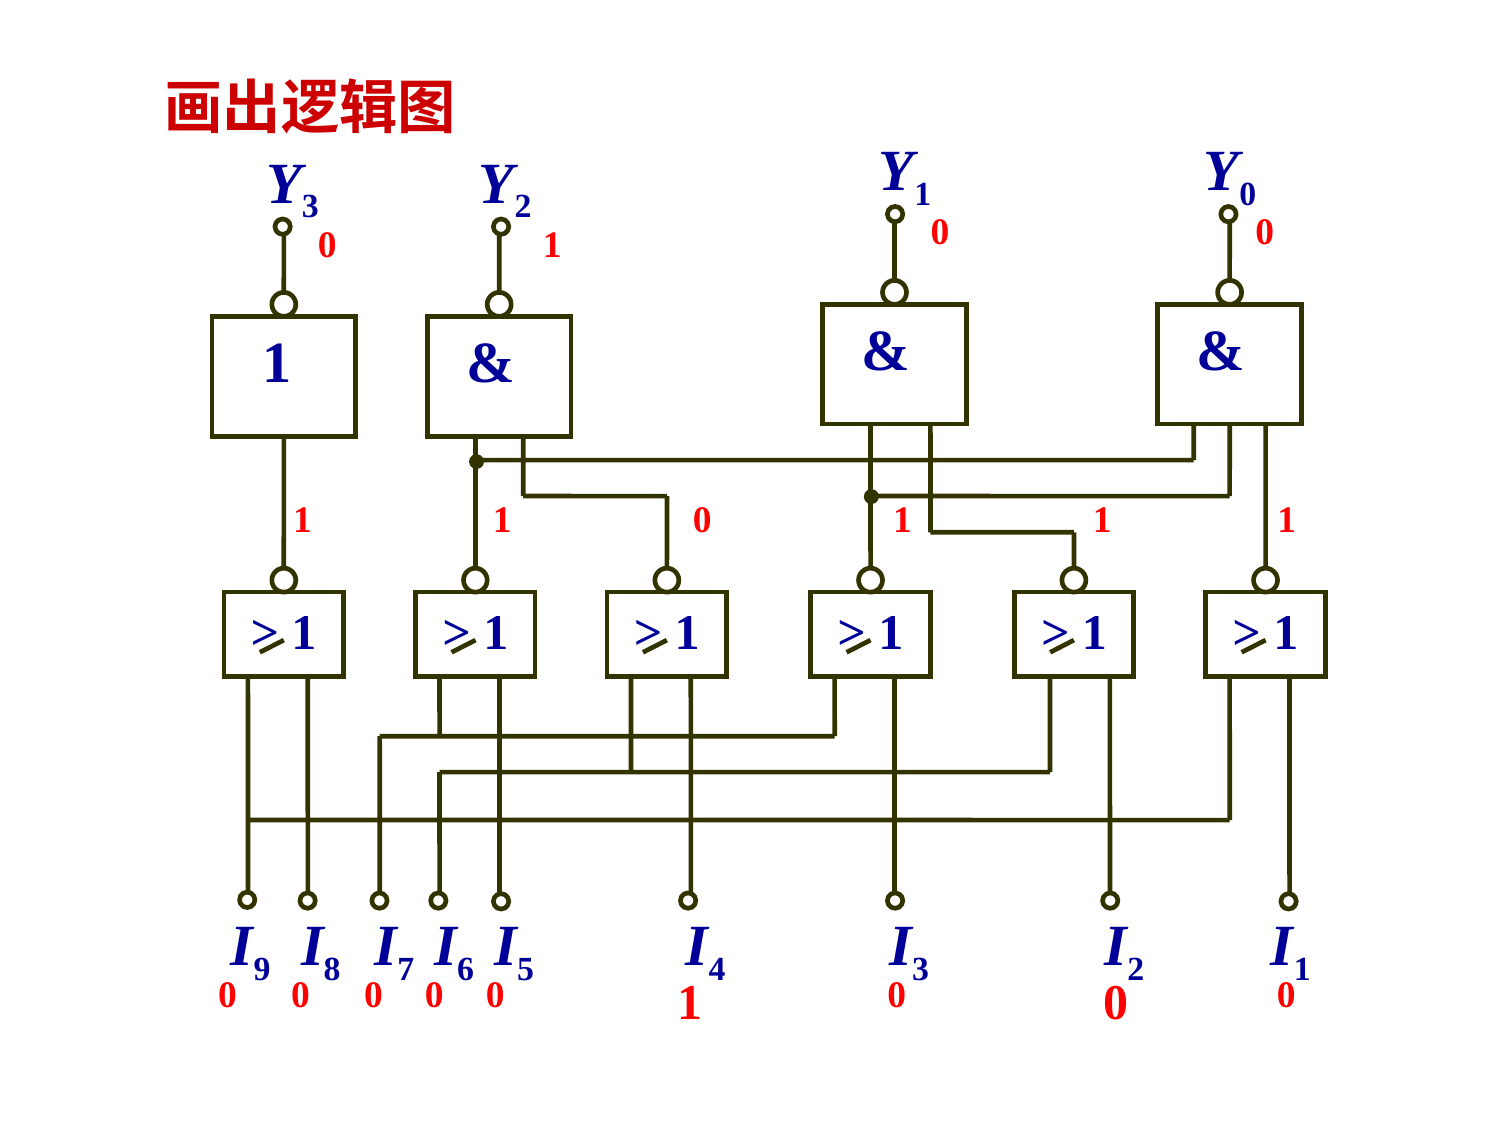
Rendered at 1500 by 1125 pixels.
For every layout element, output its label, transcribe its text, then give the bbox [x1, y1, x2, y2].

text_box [199, 124, 1338, 1038]
text_box 画出逻辑图 [150, 62, 563, 148]
